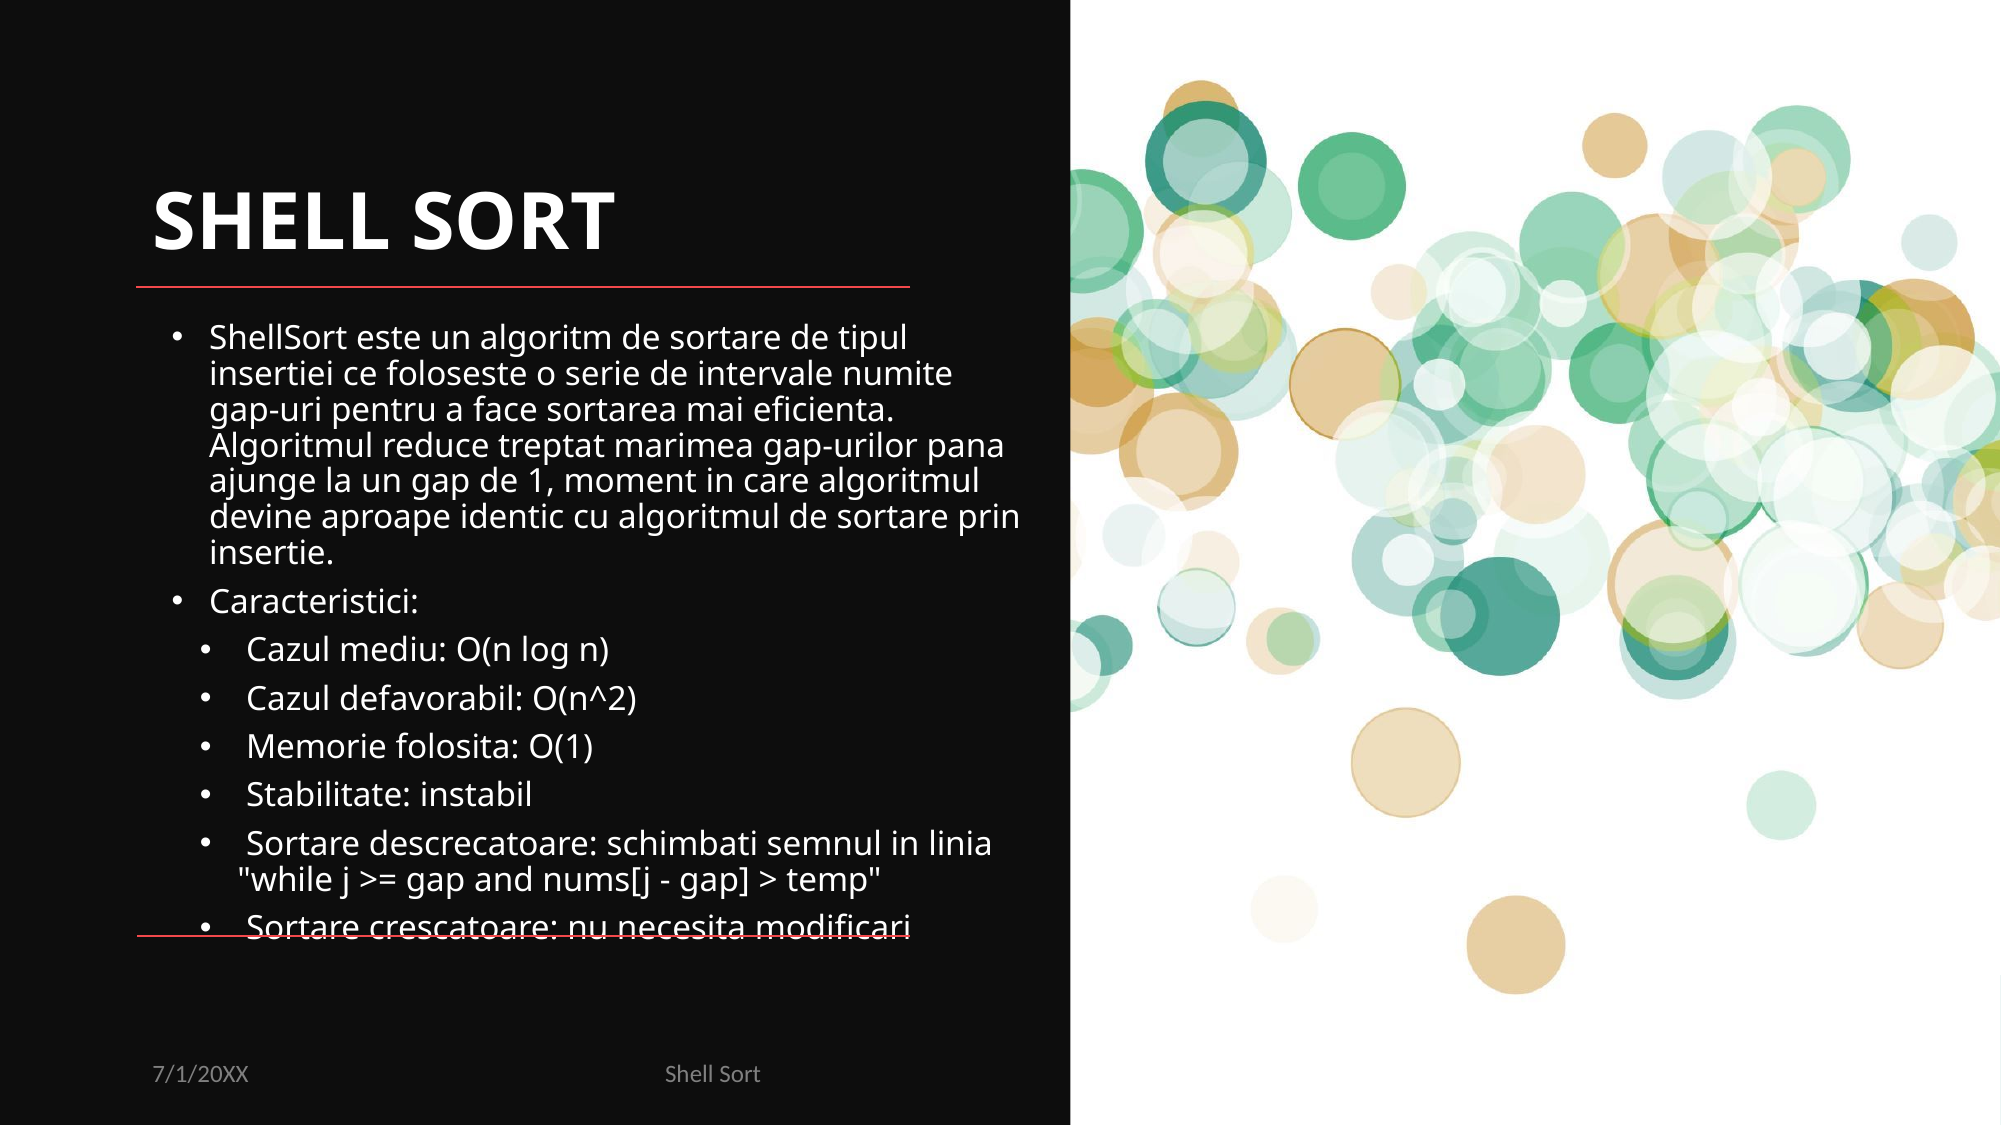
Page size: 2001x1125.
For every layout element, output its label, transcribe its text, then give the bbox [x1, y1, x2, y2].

title Shell sort [137, 73, 910, 275]
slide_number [137, 1042, 389, 1103]
picture [1070, 0, 2000, 1125]
footer Shell Sort [389, 1042, 1037, 1103]
text_box [0, 0, 1070, 1125]
text_box ShellSort este un algoritm de sortare de tipul insertiei ce foloseste o serie de intervale numite gap-uri pentru a face sortarea mai eficienta. Algoritmul reduce treptat marimea gap-urilor pana ajunge la un gap de 1, moment in care algoritmul devine aproape identic cu algoritmul de sortare prin insertie. Caracteristici: Cazul mediu: O(n log n) Cazul defavorabil: O(n^2) Memorie folosita: O(1) Stabilitate: instabil Sortare descrecatoare: schimbati semnul in linia "while j >= gap and nums[j - gap] > temp" Sortare crescatoare: nu necesita modificari [147, 313, 1044, 912]
